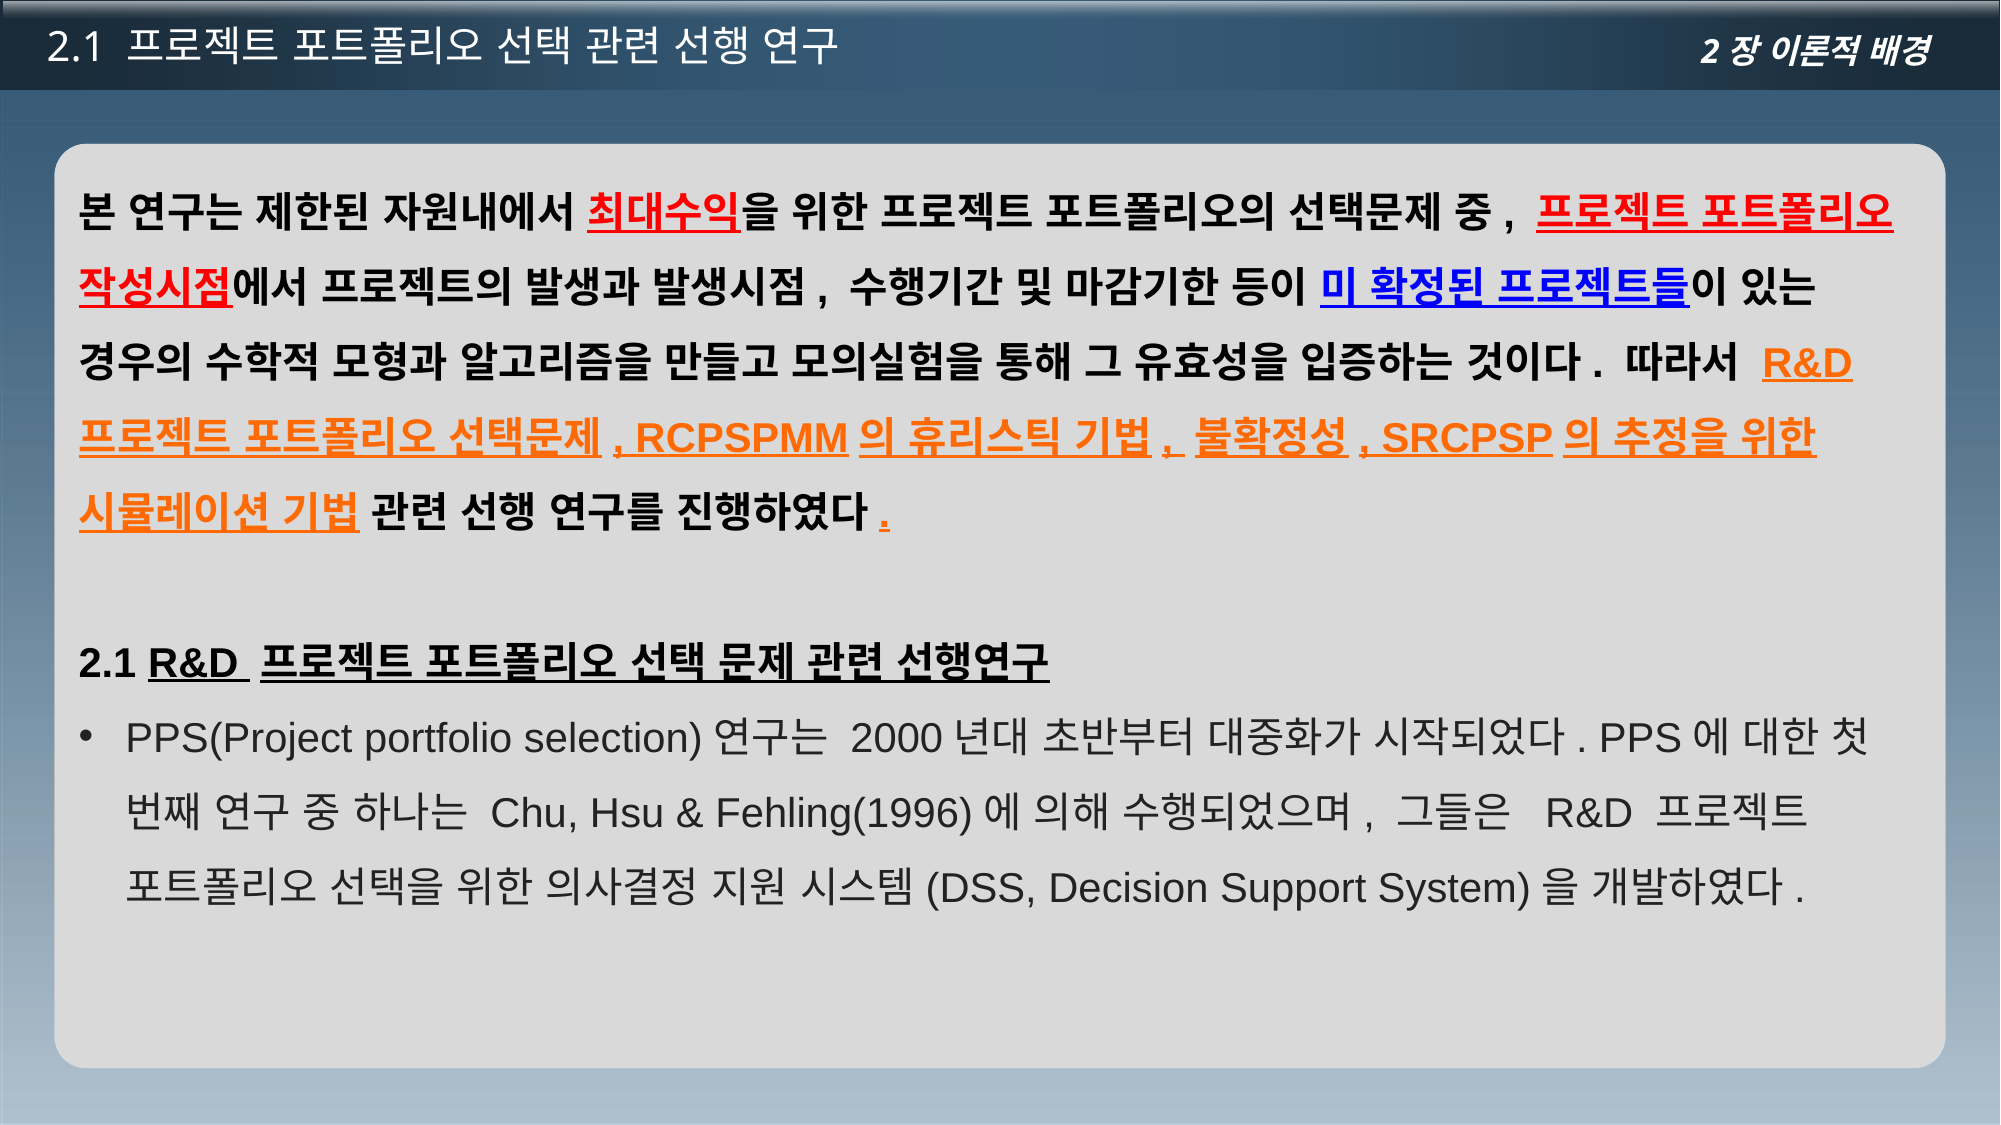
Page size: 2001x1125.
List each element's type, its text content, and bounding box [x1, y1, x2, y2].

picture [0, 0, 2000, 1125]
text_box 본 연구는 제한된 자원내에서 최대수익을 위한 프로젝트 포트폴리오의 선택문제 중, 프로젝트 포트폴리오 작성시점에서 프로젝트의 발생과 발생시점, 수행기간 및 마감기한 등이 미 확정된 프로젝트들이 있는 경우의 수학적 모형과 알고리즘을 만들고 모의실험을 통해 그 유효성을 입증하는 것이다. 따라서 R&D 프로젝트 포트폴리오 선택문제, RCPSPMM의 휴리스틱 기법, 불확정성, SRCPSP의 추정을 위한 시뮬레이션 기법 관련 선행 연구를 진행하였다. 2.1 R&D 프로젝트 포트폴리오 선택 문제 관련 선행연구 PPS(Project portfolio selection)연구는 2000년대 초반부터 대중화가 시작되었다. PPS에 대한 첫 번째 연구 중 하나는 Chu, Hsu & Fehling(1996)에 의해 수행되었으며, 그들은 R&D 프로젝트 포트폴리오 선택을 위한 의사결정 지원 시스템(DSS, Decision Support System)을 개발하였다. [53, 142, 1947, 1070]
text_box 2.1 프로젝트 포트폴리오 선택 관련 선행 연구 [31, 11, 855, 77]
text_box 2장 이론적 배경 [1377, 23, 1944, 78]
